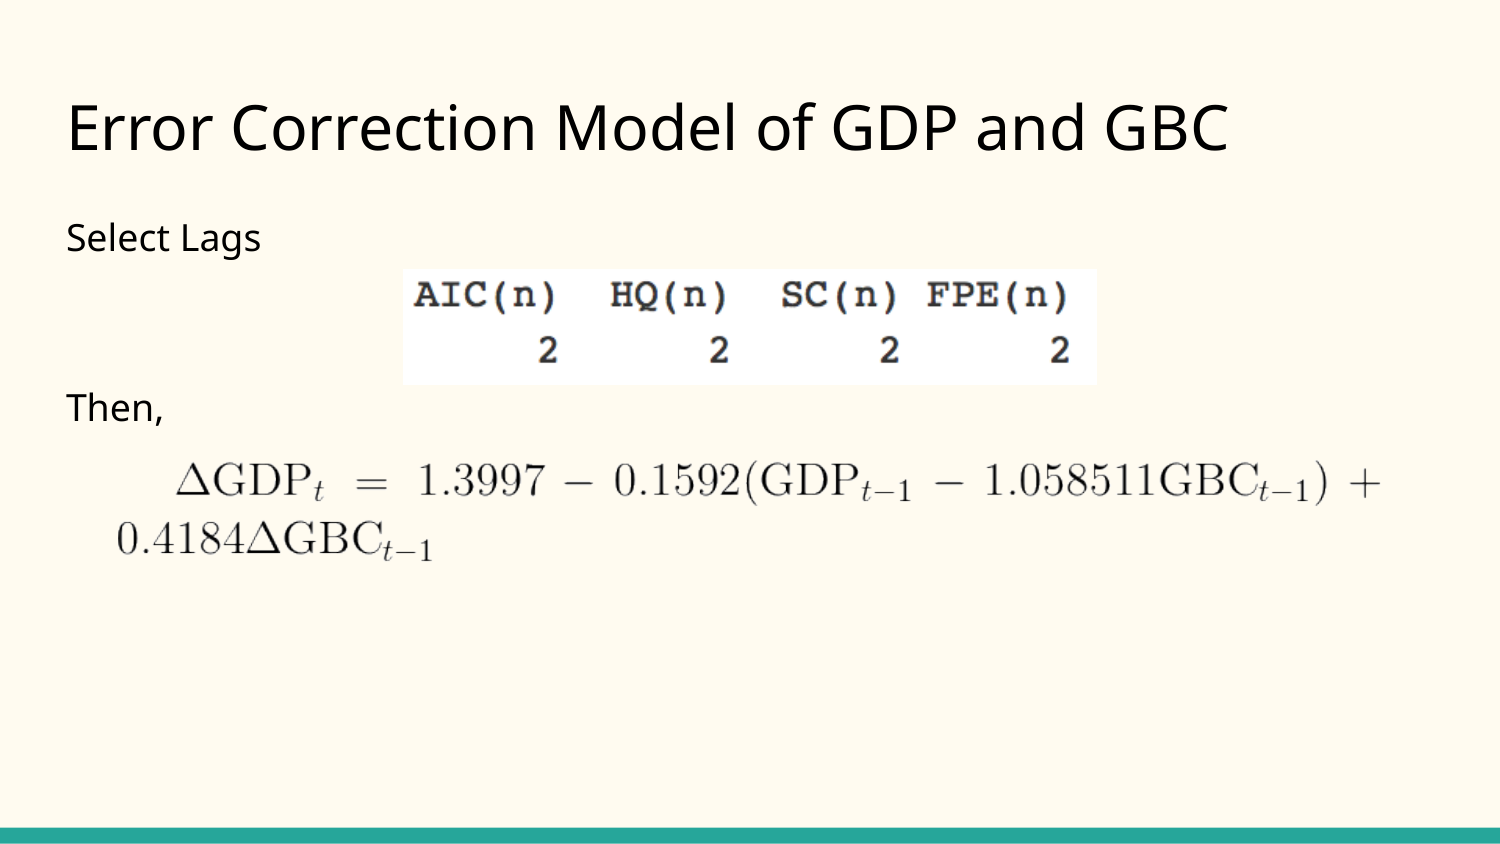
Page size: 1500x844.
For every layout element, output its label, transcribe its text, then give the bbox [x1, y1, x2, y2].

list Select Lags Then, [51, 192, 1449, 750]
title Error Correction Model of GDP and GBC [51, 72, 1449, 174]
picture [402, 268, 1098, 386]
picture [118, 458, 1382, 563]
